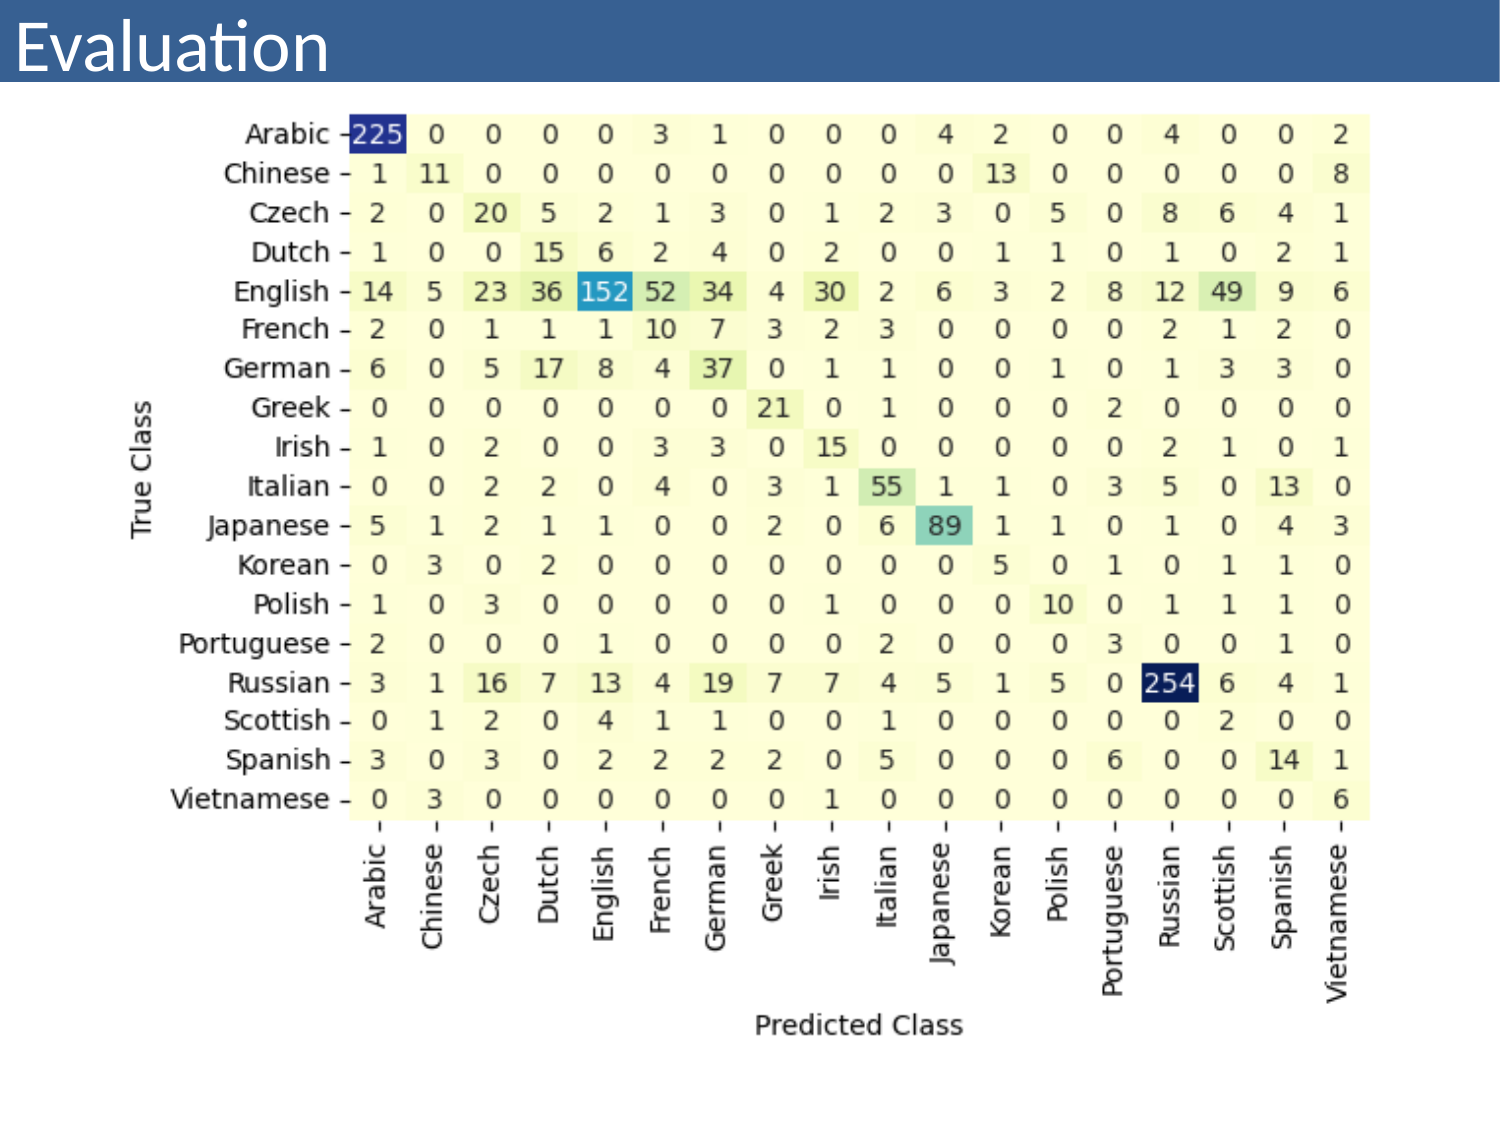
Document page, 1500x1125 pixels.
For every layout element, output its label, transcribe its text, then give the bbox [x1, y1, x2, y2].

picture [111, 97, 1388, 1059]
title Evaluation [0, 0, 1500, 82]
